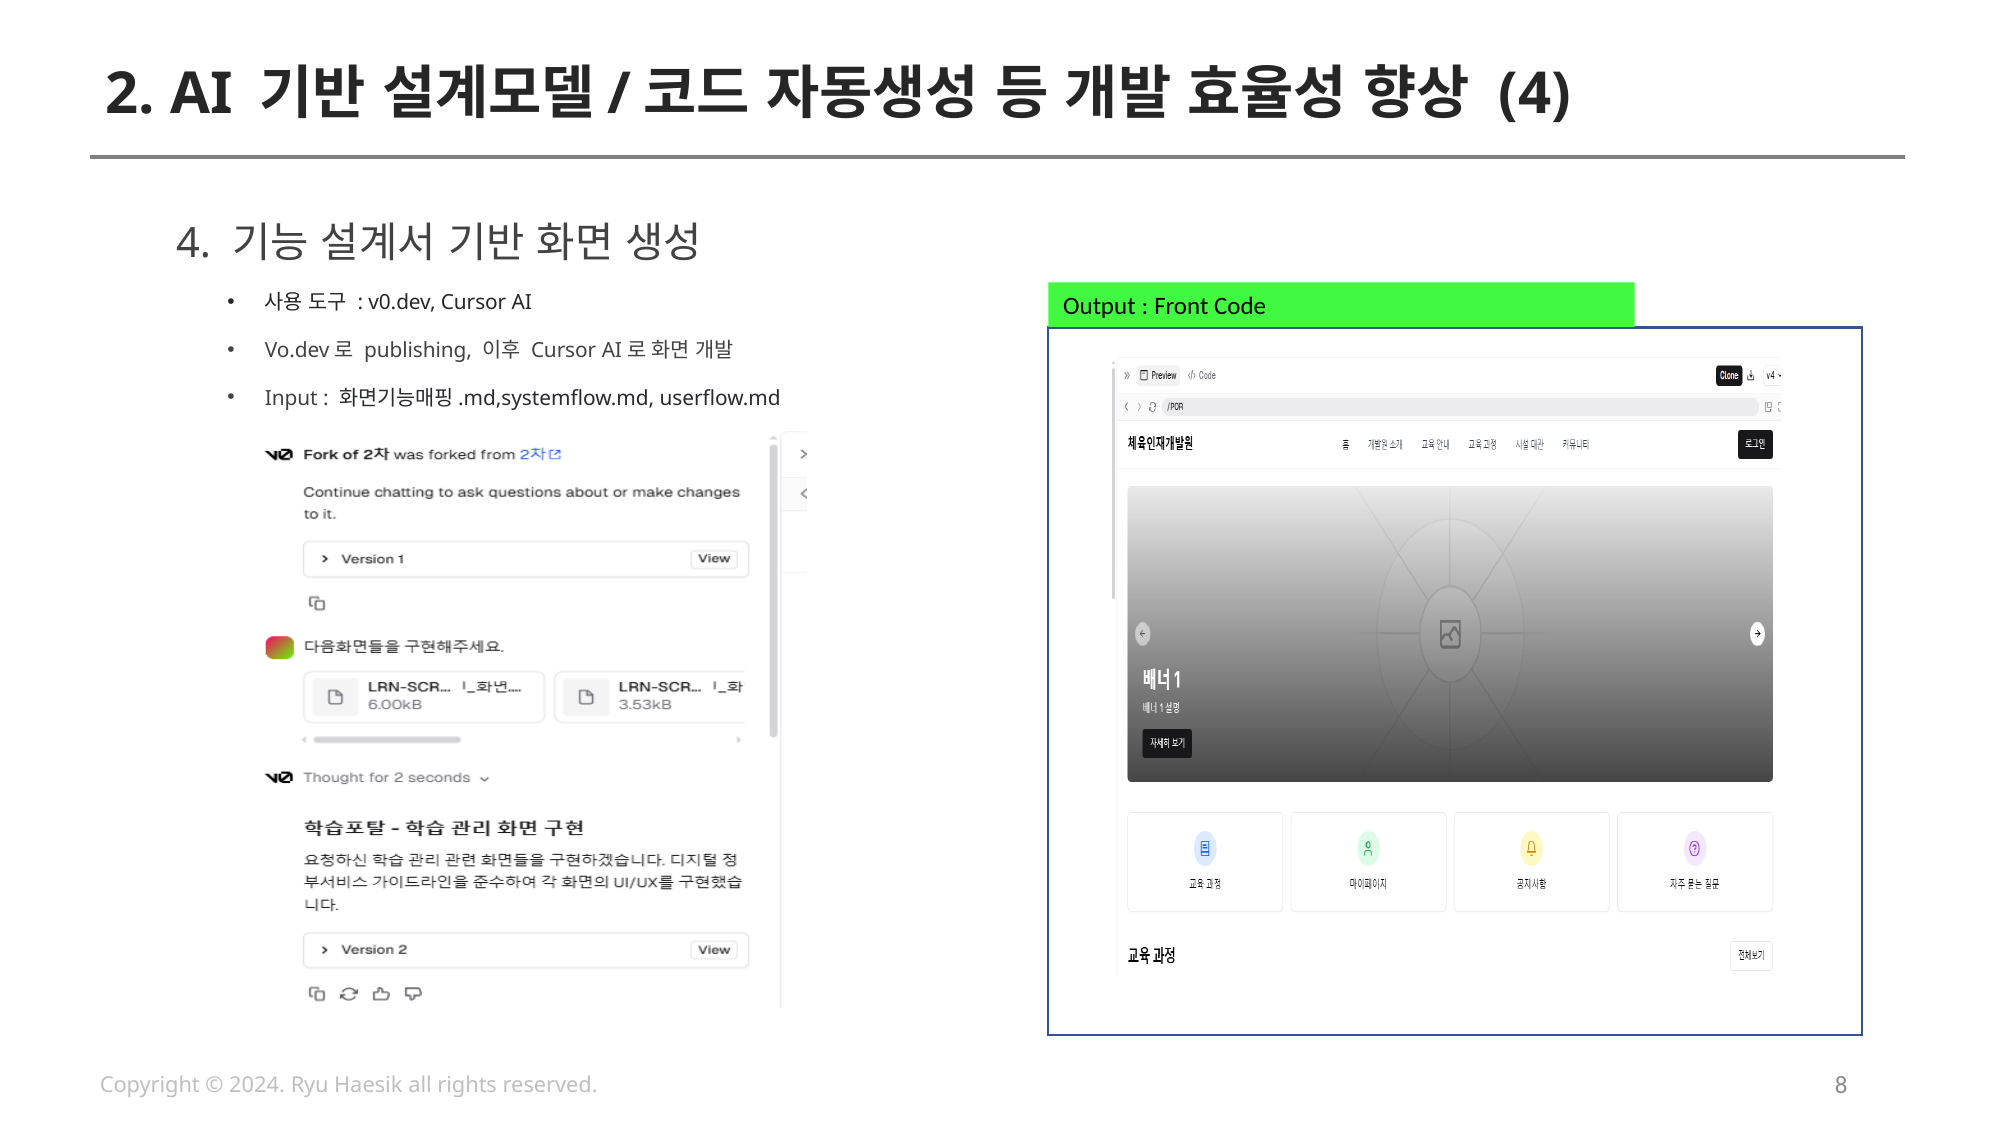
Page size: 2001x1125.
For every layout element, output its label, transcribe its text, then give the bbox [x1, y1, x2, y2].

text_box [1047, 326, 1863, 1036]
list 4. 기능 설계서 기반 화면 생성 사용 도구 : v0.dev, Cursor AI Vo.dev로 publishing, 이후 Cursor AI로 화면 개발 Input : 화면기능매핑.md,systemflow.md, userflow.md [137, 208, 1863, 1035]
text_box Output : Front Code [1048, 282, 1635, 327]
title 2. AI 기반 설계모델/코드 자동생성 등 개발 효율성 향상 (4) [90, 31, 1802, 157]
picture [1105, 351, 1781, 977]
slide_number 8 [1443, 1064, 1863, 1103]
picture [256, 428, 807, 1008]
